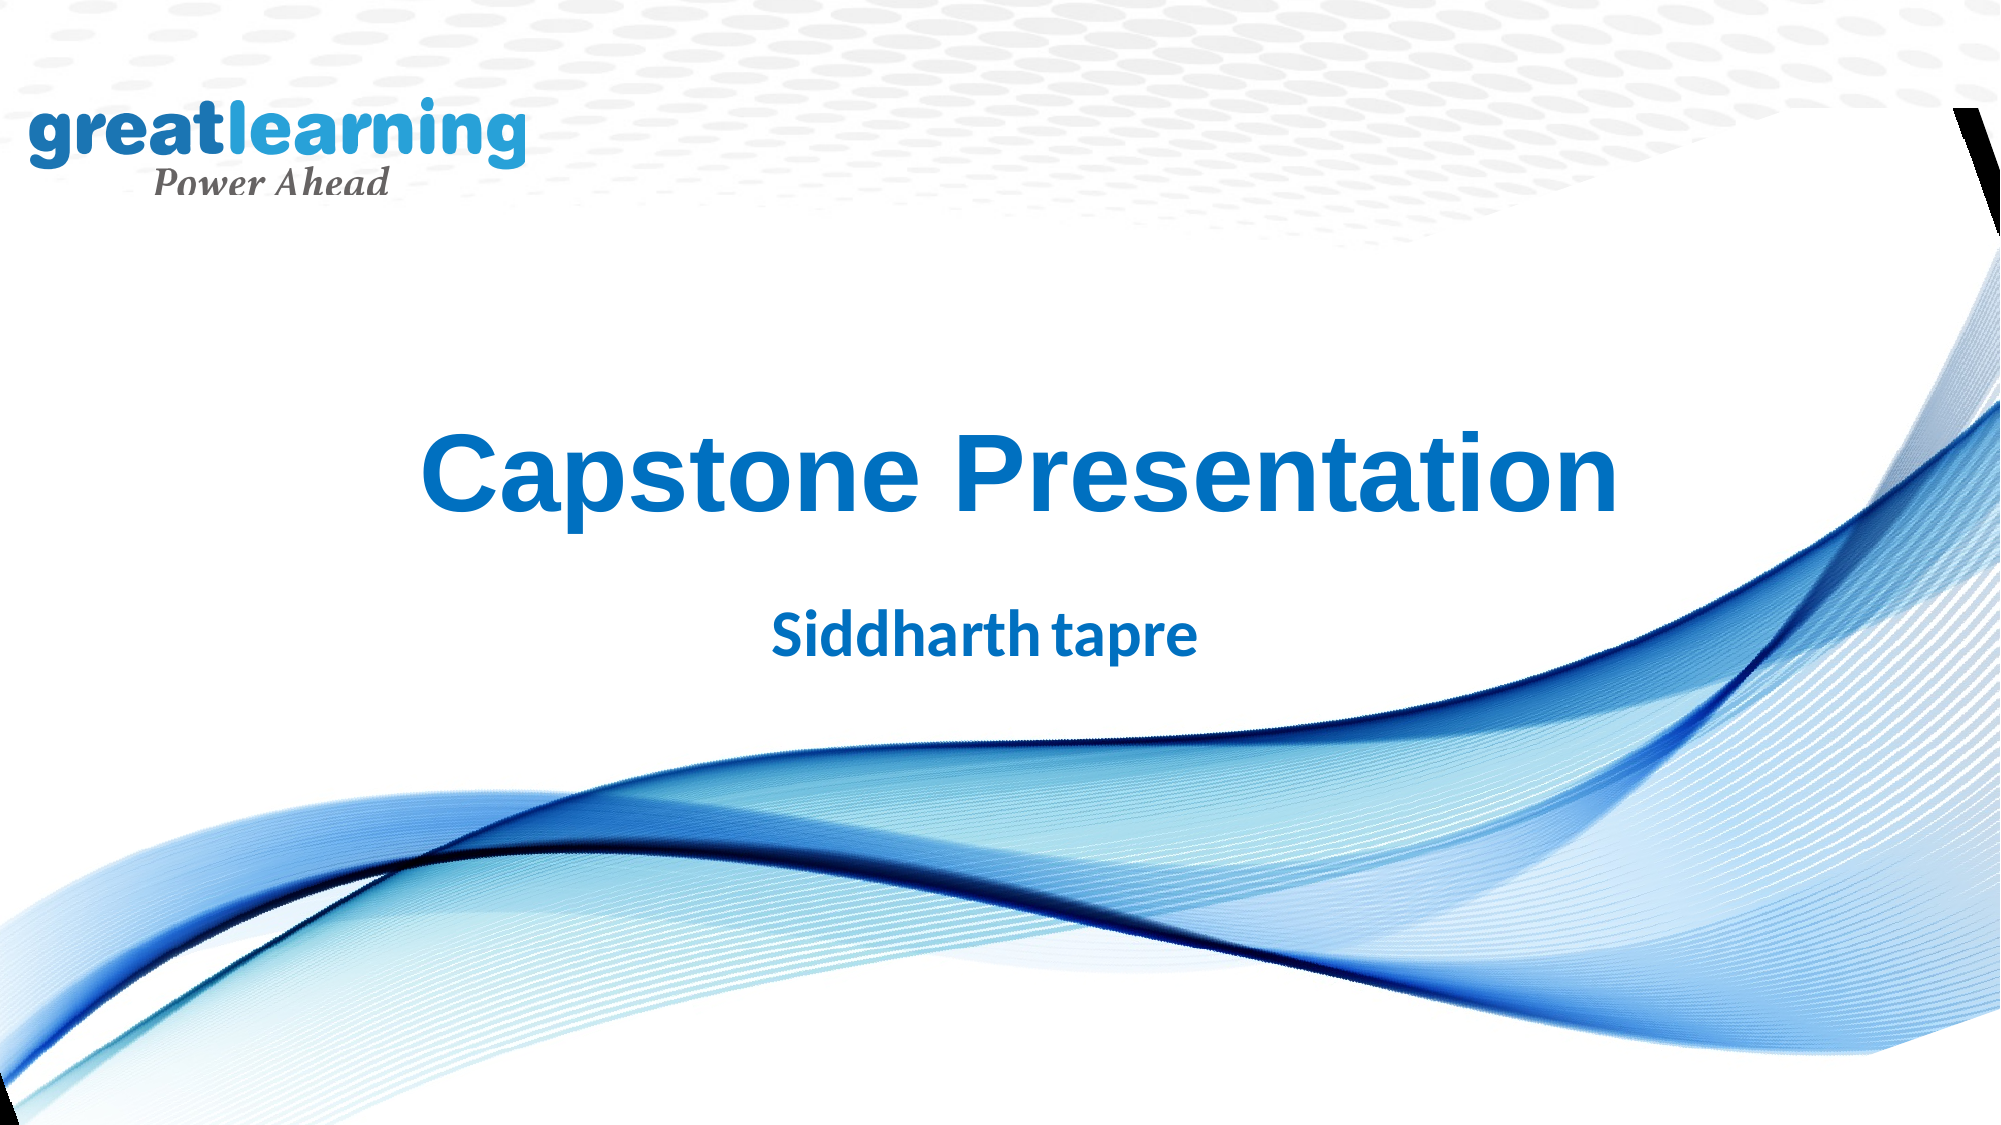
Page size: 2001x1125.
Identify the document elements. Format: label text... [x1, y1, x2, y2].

picture [0, 0, 2000, 1125]
text_box Capstone Presentation [404, 393, 1681, 541]
text_box Siddharth tapre [752, 582, 1286, 723]
